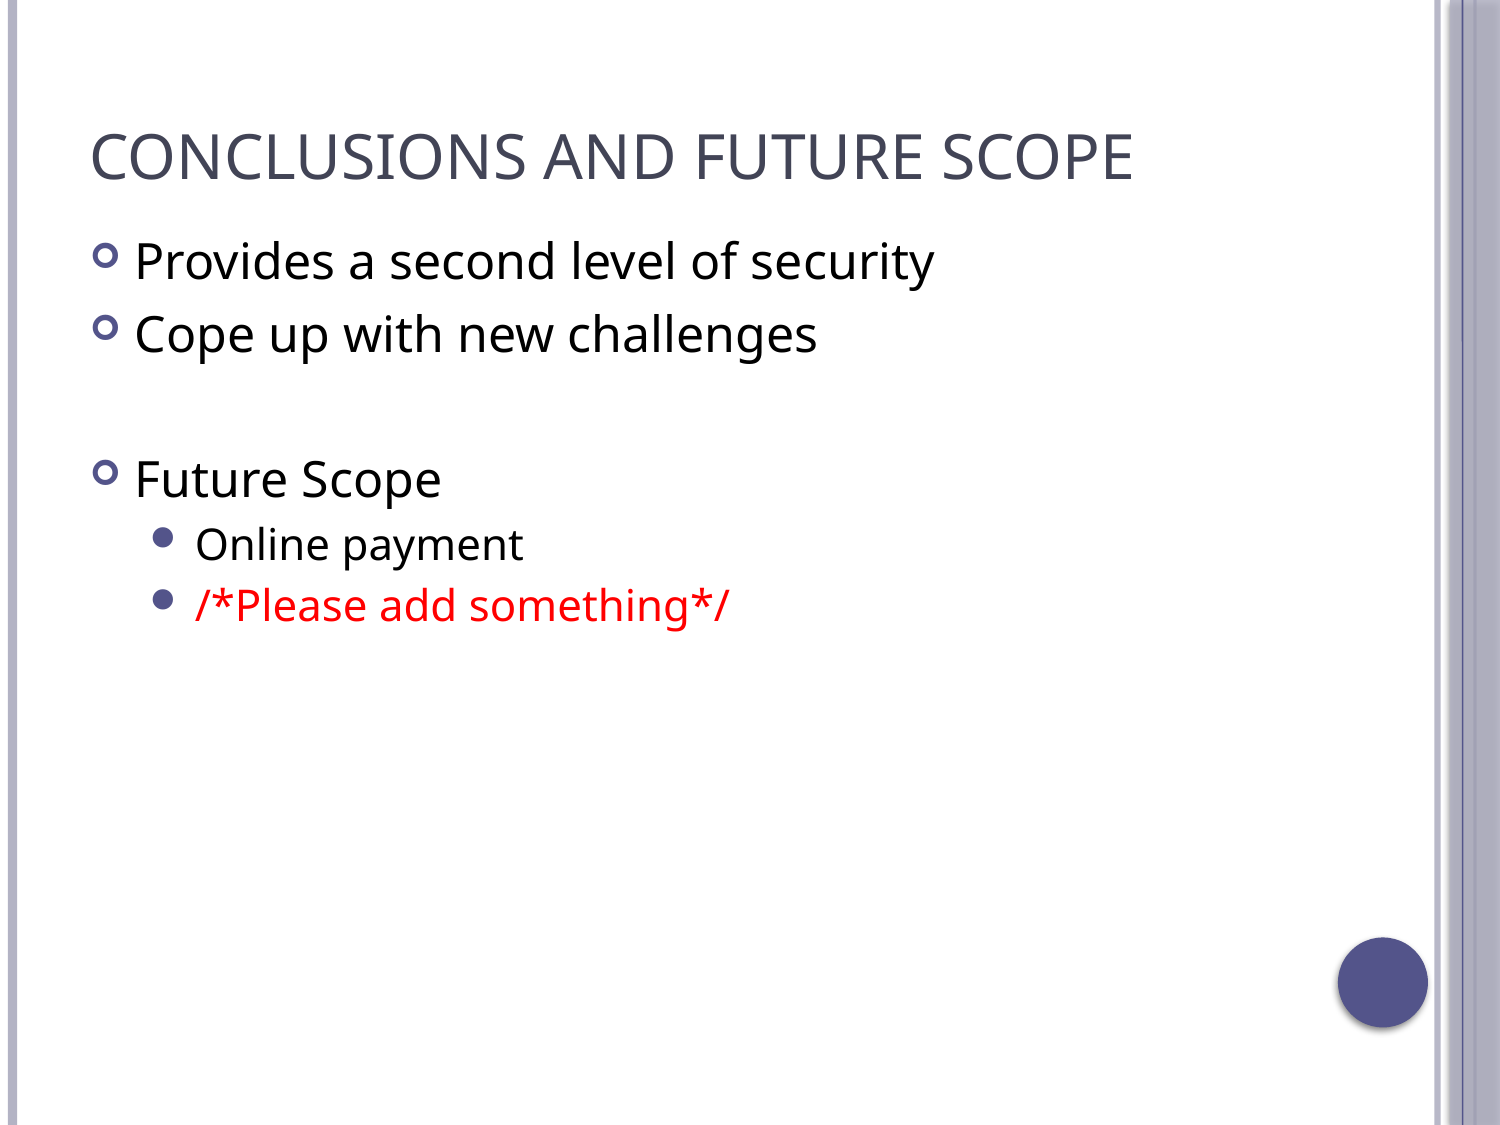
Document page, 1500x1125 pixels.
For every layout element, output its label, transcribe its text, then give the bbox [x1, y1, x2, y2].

list Provides a second level of security Cope up with new challenges Future Scope Online payment /*Please add something*/ [75, 222, 1425, 1005]
title Conclusions and Future Scope [75, 45, 1425, 200]
